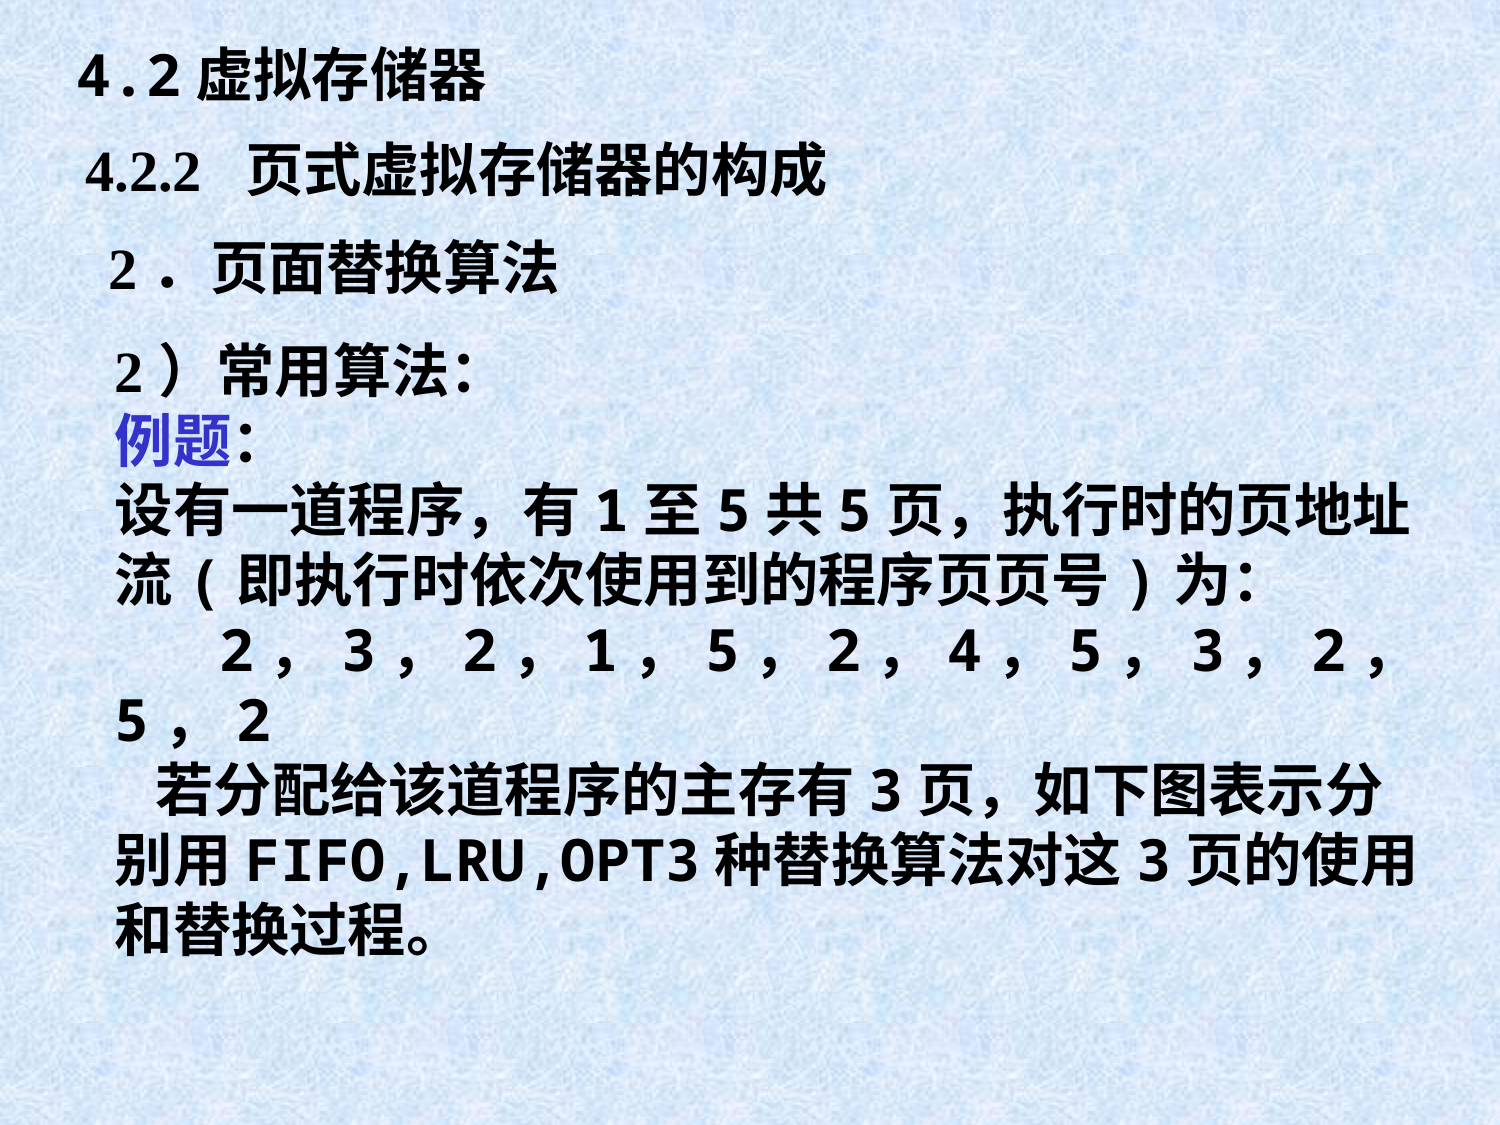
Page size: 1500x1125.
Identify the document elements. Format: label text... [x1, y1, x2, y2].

text_box 2．页面替换算法 [93, 223, 575, 309]
picture [0, 0, 1500, 1125]
text_box 2）常用算法： 例题： 设有一道程序，有1至5共5页，执行时的页地址流(即执行时依次使用到的程序页页号)为： 2，3，2，1，5，2，4，5，3，2，5，2 若分配给该道程序的主存有3页，如下图表示分别用FIFO,LRU,OPT3种替换算法对这3页的使用和替换过程。 [100, 326, 1447, 971]
text_box 4.2.2 页式虚拟存储器的构成 [70, 125, 843, 211]
text_box 4.2虚拟存储器 [61, 31, 502, 116]
